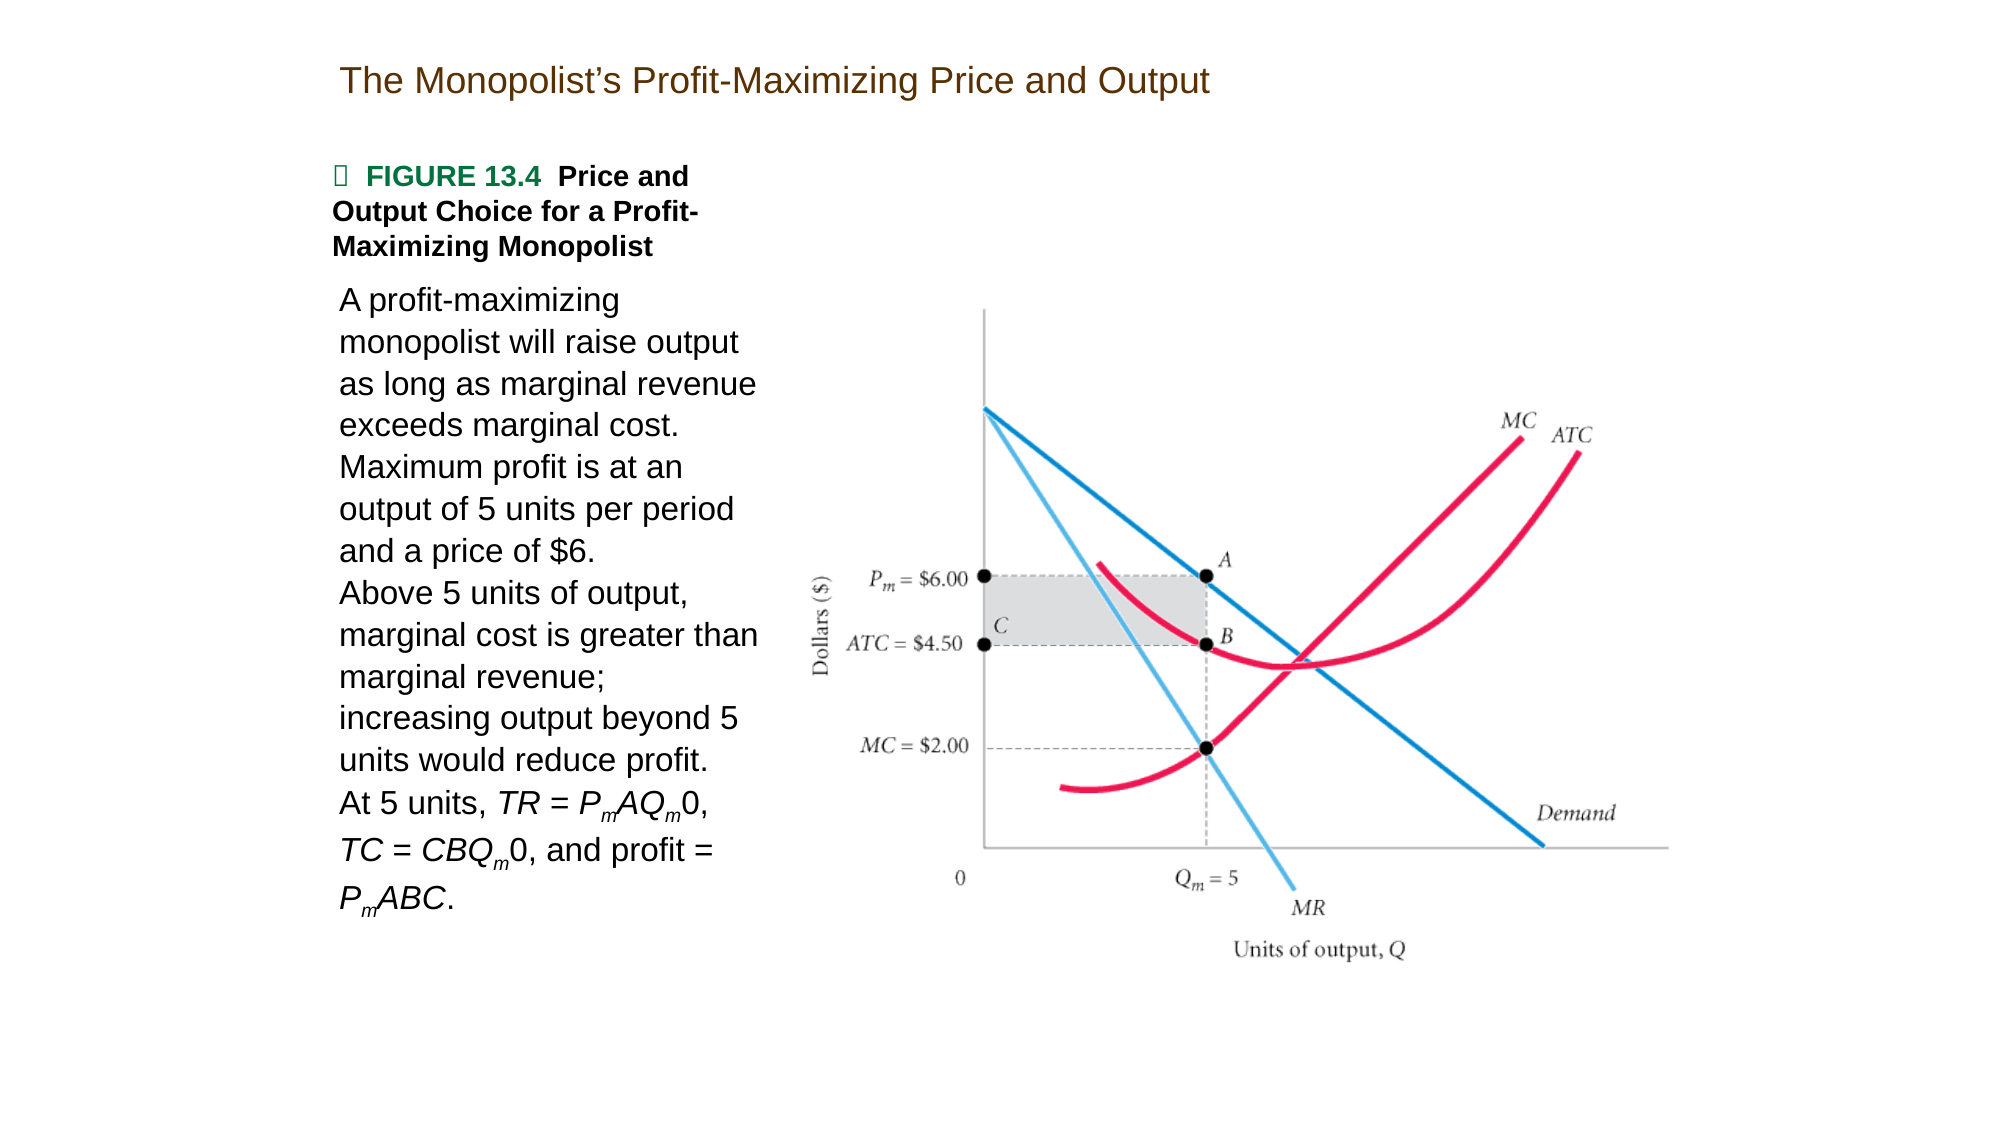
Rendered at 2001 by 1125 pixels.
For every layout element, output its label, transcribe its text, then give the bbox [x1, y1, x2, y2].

text_box  FIGURE 13.4 Price and Output Choice for a Profit-Maximizing Monopolist [324, 149, 775, 253]
text_box The Monopolist’s Profit-Maximizing Price and Output [324, 48, 1275, 111]
text_box A profit-maximizing monopolist will raise output as long as marginal revenue exceeds marginal cost. Maximum profit is at an output of 5 units per period and a price of $6. Above 5 units of output, marginal cost is greater than marginal revenue; increasing output beyond 5 units would reduce profit. At 5 units, TR = PmAQm0, TC = CBQm0, and profit = PmABC. [324, 268, 775, 929]
picture [799, 299, 1679, 972]
